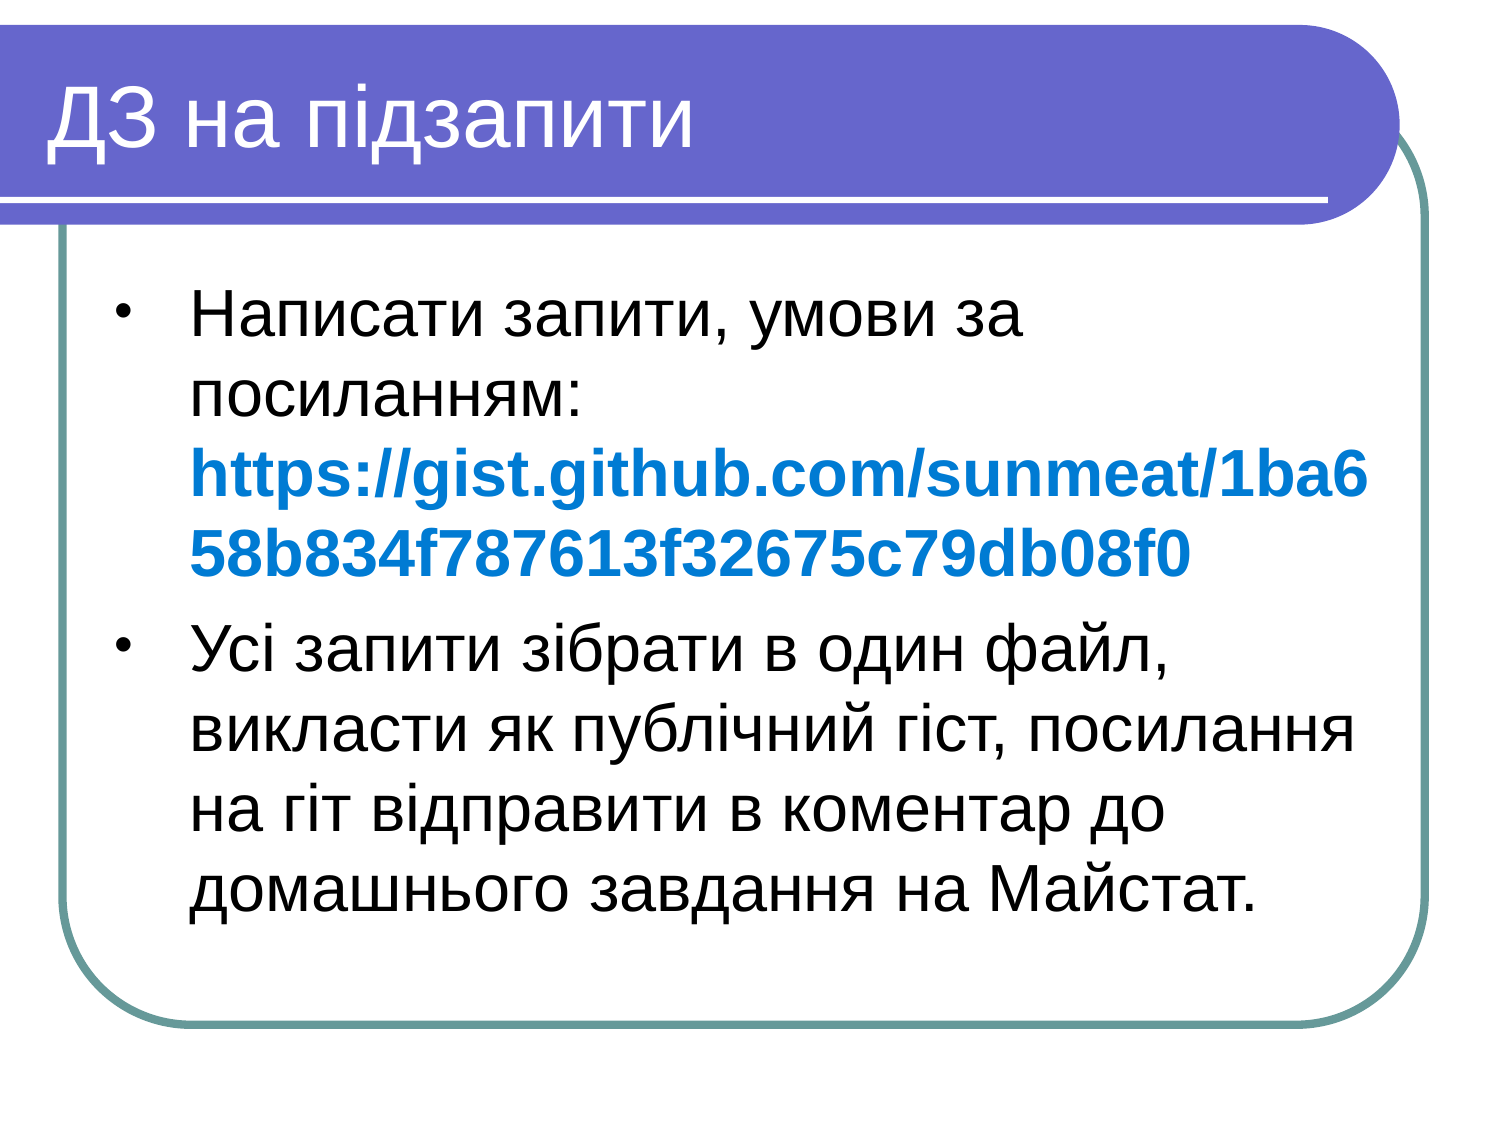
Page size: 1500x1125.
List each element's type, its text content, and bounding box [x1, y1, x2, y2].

text_box Написати запити, умови за посиланням: https://gist.github.com/sunmeat/1ba658b834f787613f32675c79db08f0 Усі запити зібрати в один файл, викласти як публічний гіст, посилання на гіт відправити в коментар до домашнього завдання на Майстат. [99, 262, 1400, 988]
text_box ДЗ на підзапити [32, 37, 1347, 188]
